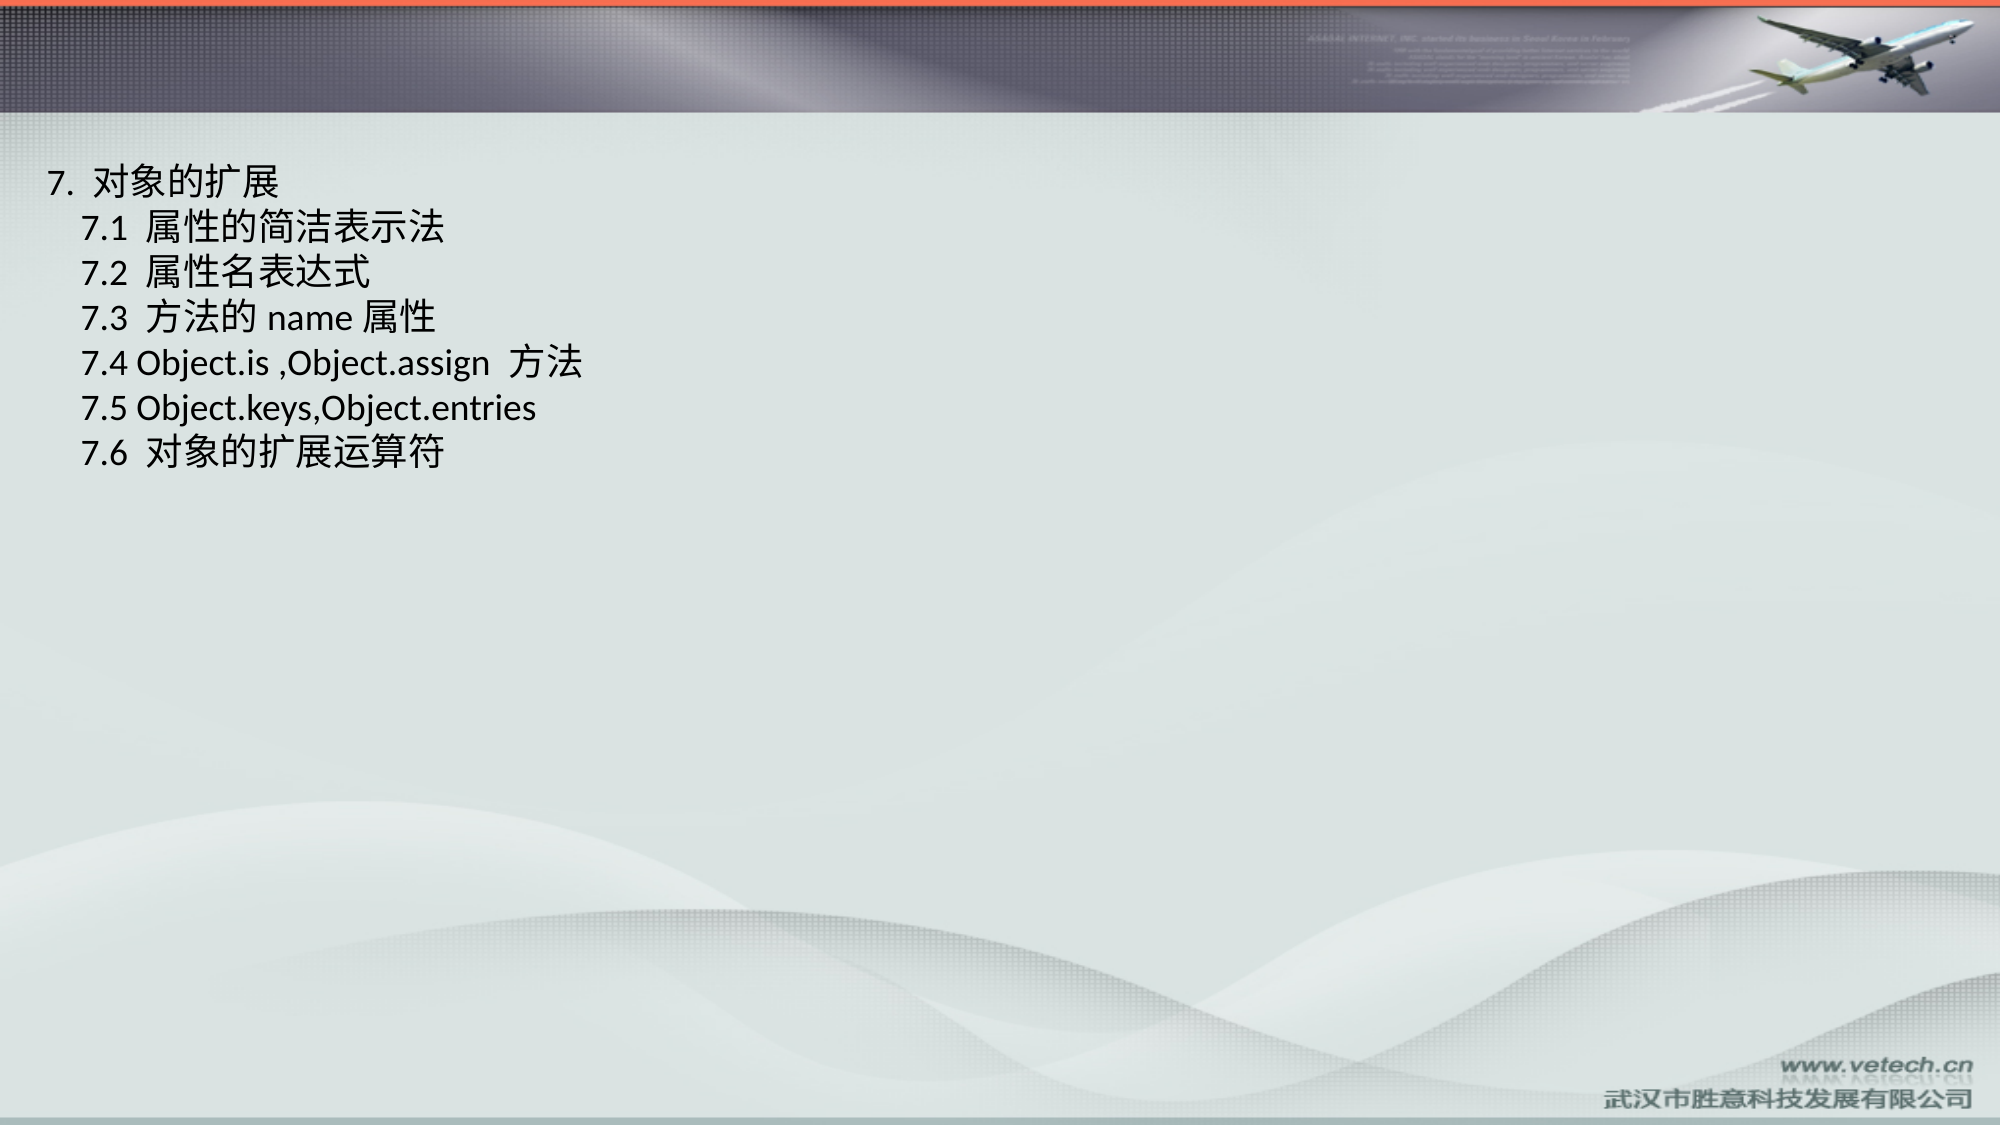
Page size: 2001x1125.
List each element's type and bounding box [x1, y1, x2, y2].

list [0, 0, 2000, 1125]
